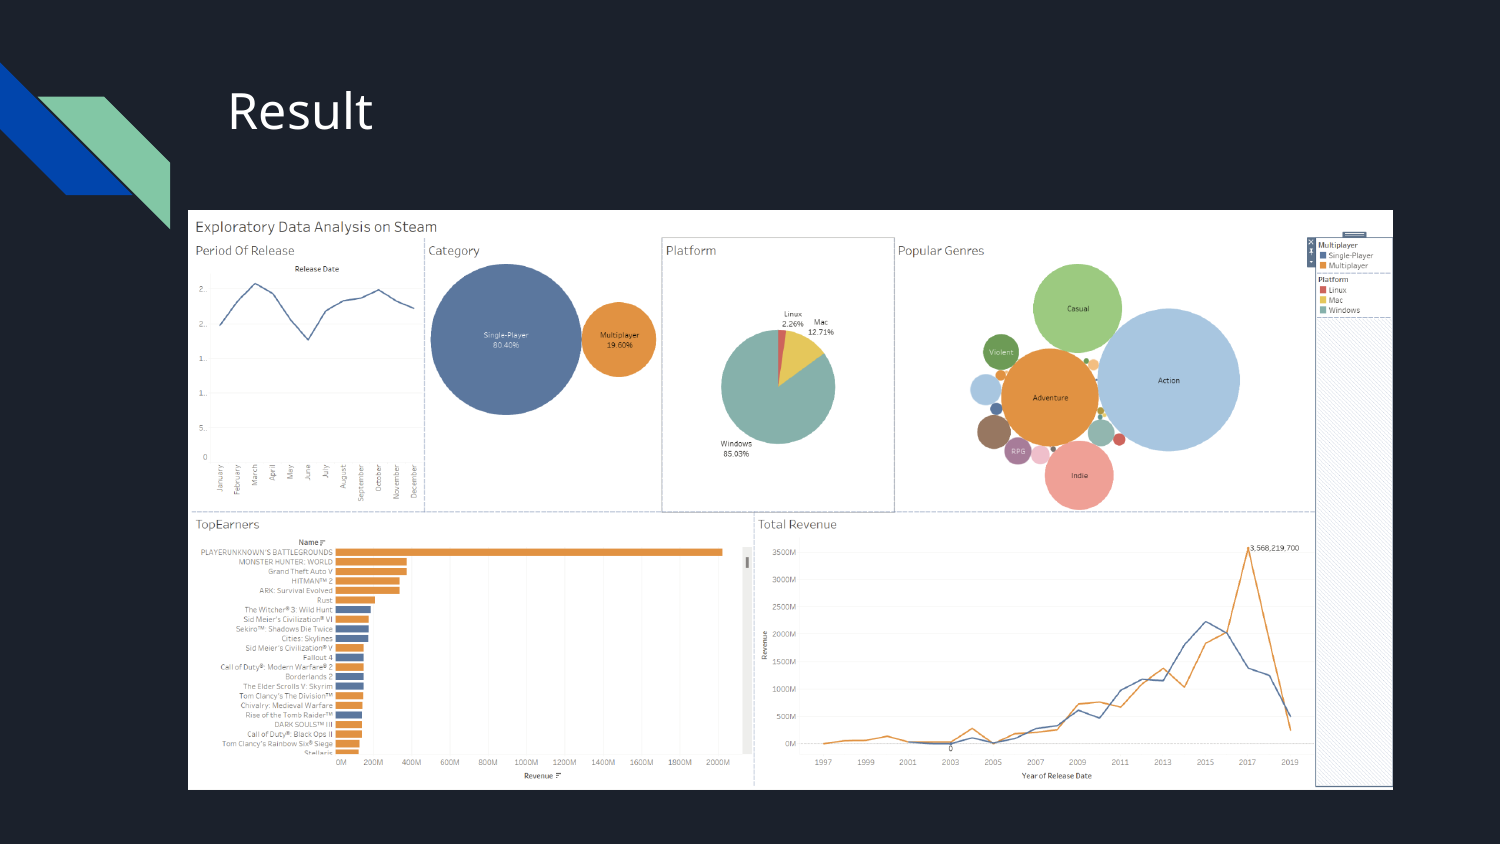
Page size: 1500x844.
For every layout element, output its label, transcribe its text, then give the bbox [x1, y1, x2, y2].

picture [187, 209, 1393, 790]
title Result [212, 64, 1368, 208]
